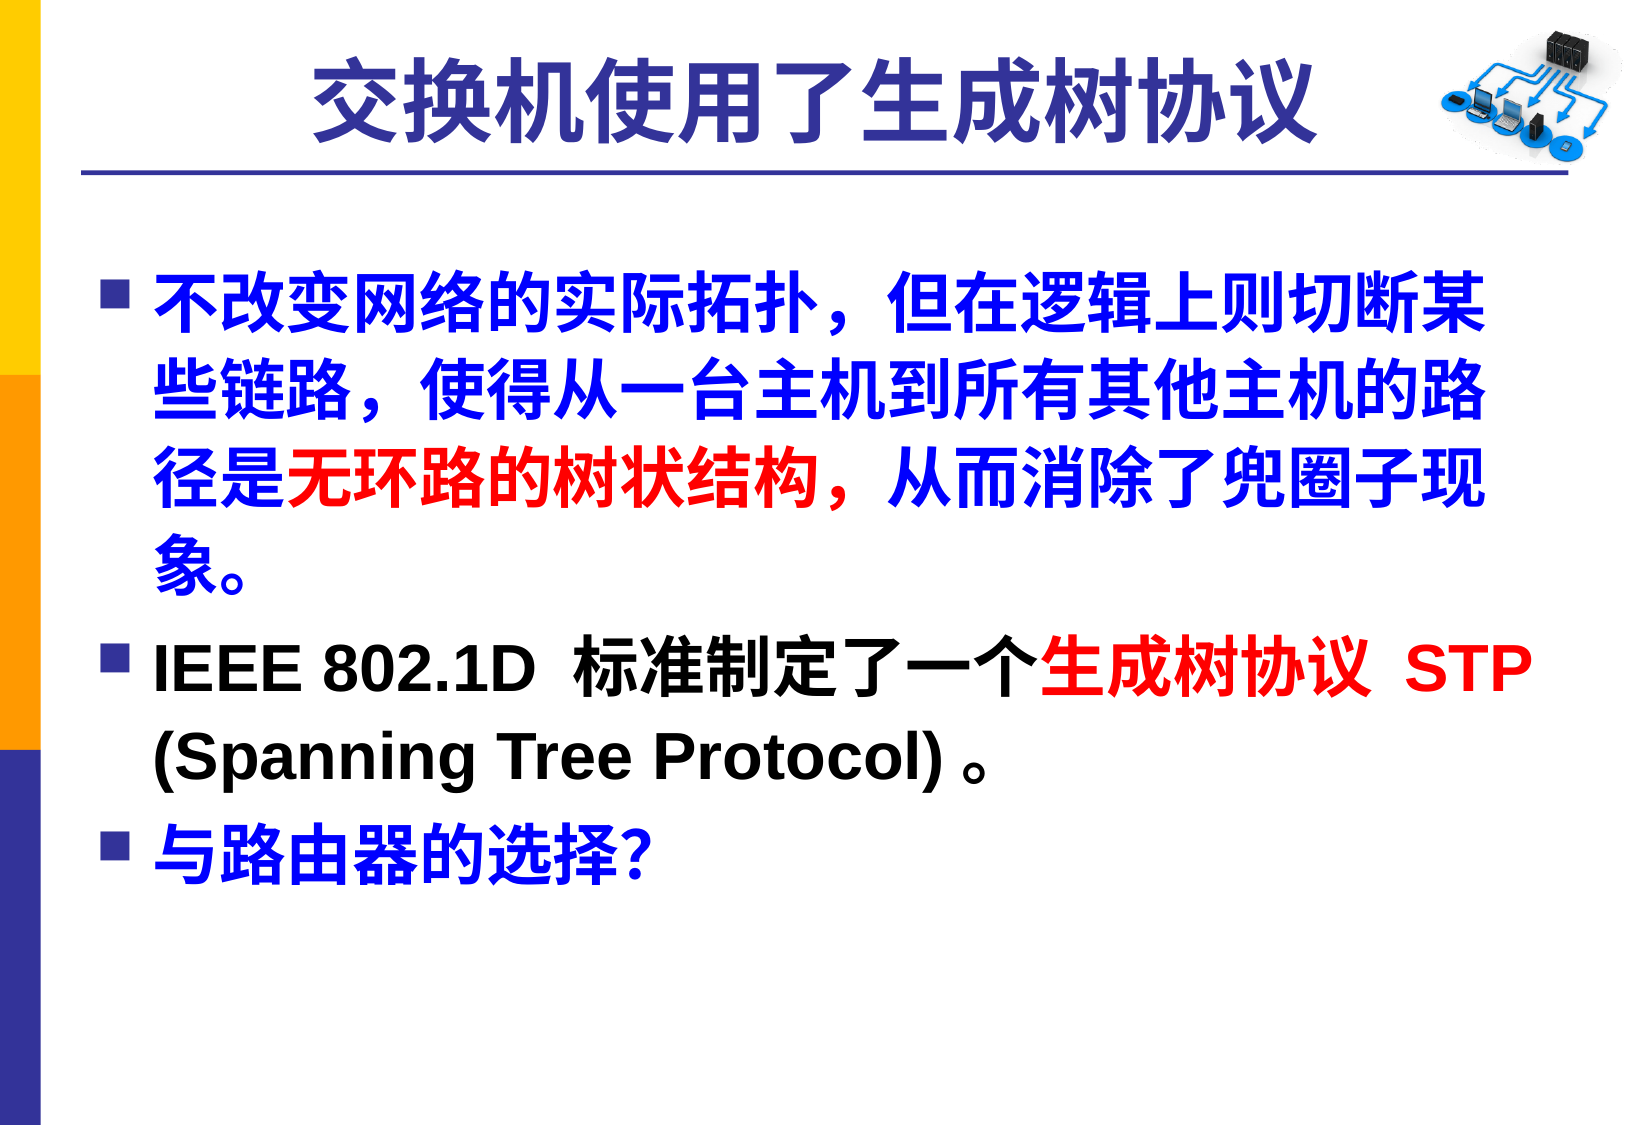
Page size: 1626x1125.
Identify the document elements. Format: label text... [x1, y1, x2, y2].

picture [1438, 30, 1624, 165]
title 交换机使用了生成树协议 [81, 30, 1569, 161]
list 不改变网络的实际拓扑，但在逻辑上则切断某些链路，使得从一台主机到所有其他主机的路径是无环路的树状结构，从而消除了兜圈子现象。 IEEE 802.1D 标准制定了一个生成树协议 STP (Spanning Tree Protocol)。 与路由器的选择？ [81, 244, 1569, 1055]
